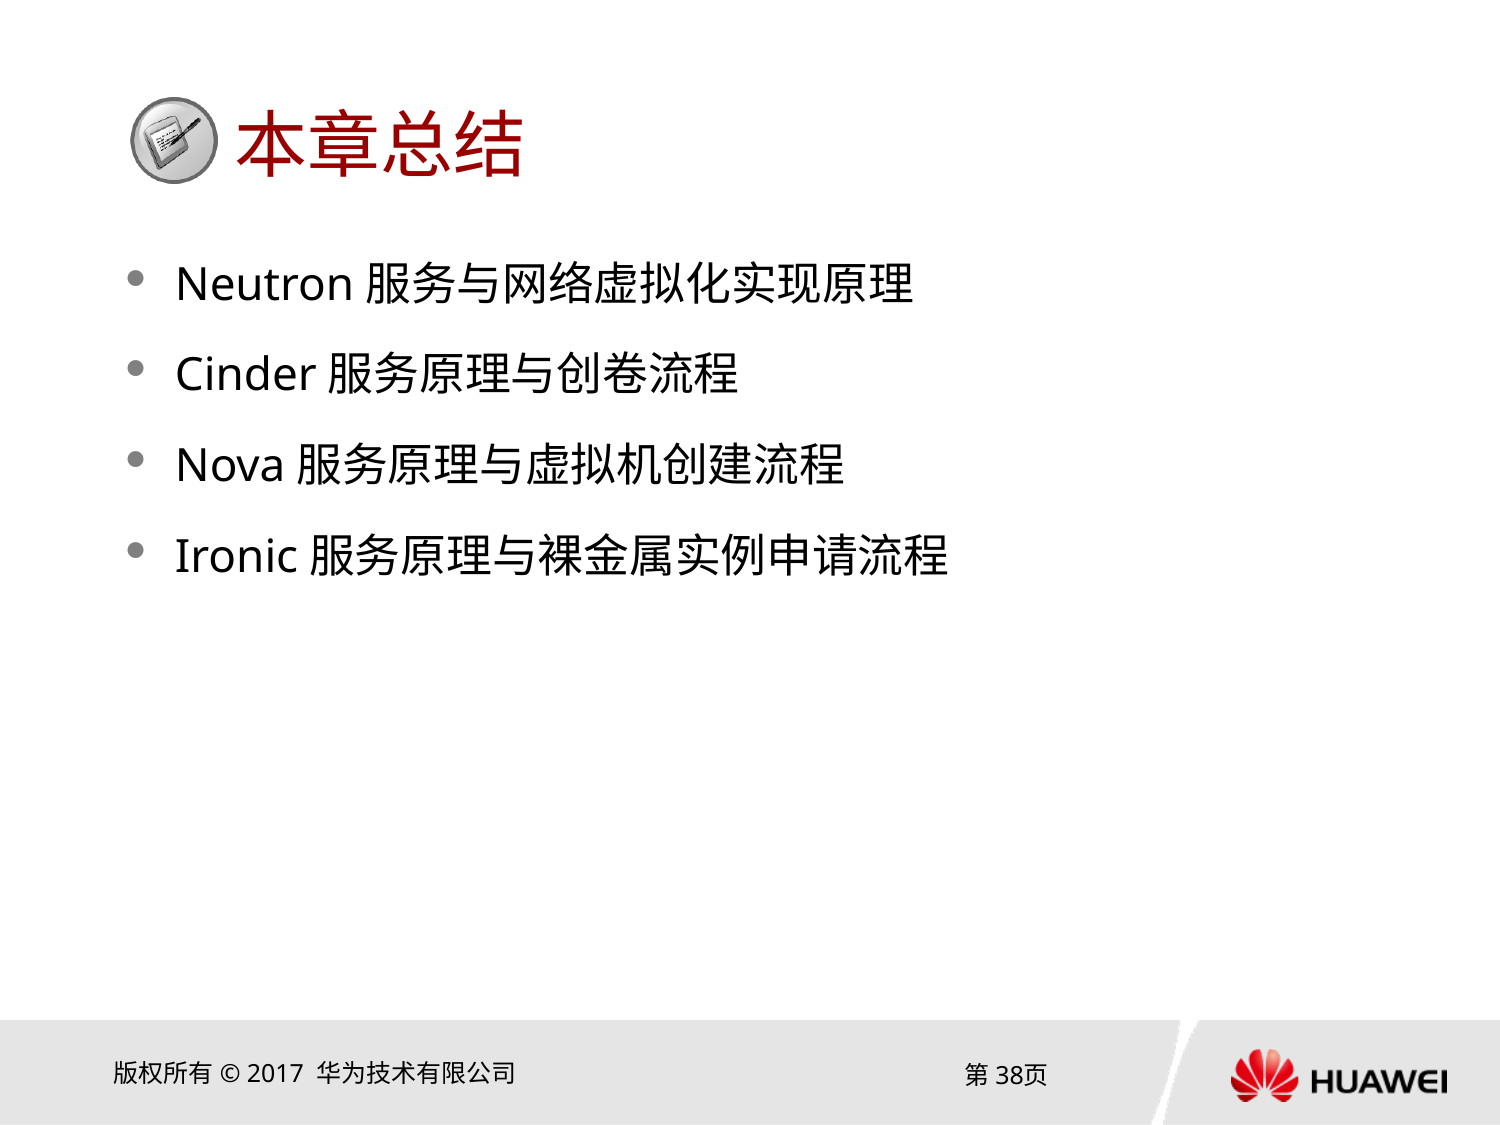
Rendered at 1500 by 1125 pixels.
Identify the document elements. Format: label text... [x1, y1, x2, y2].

picture [0, 1020, 1500, 1125]
picture [123, 89, 225, 191]
list Neutron服务与网络虚拟化实现原理 Cinder服务原理与创卷流程 Nova服务原理与虚拟机创建流程 Ironic服务原理与裸金属实例申请流程 [111, 225, 1412, 865]
